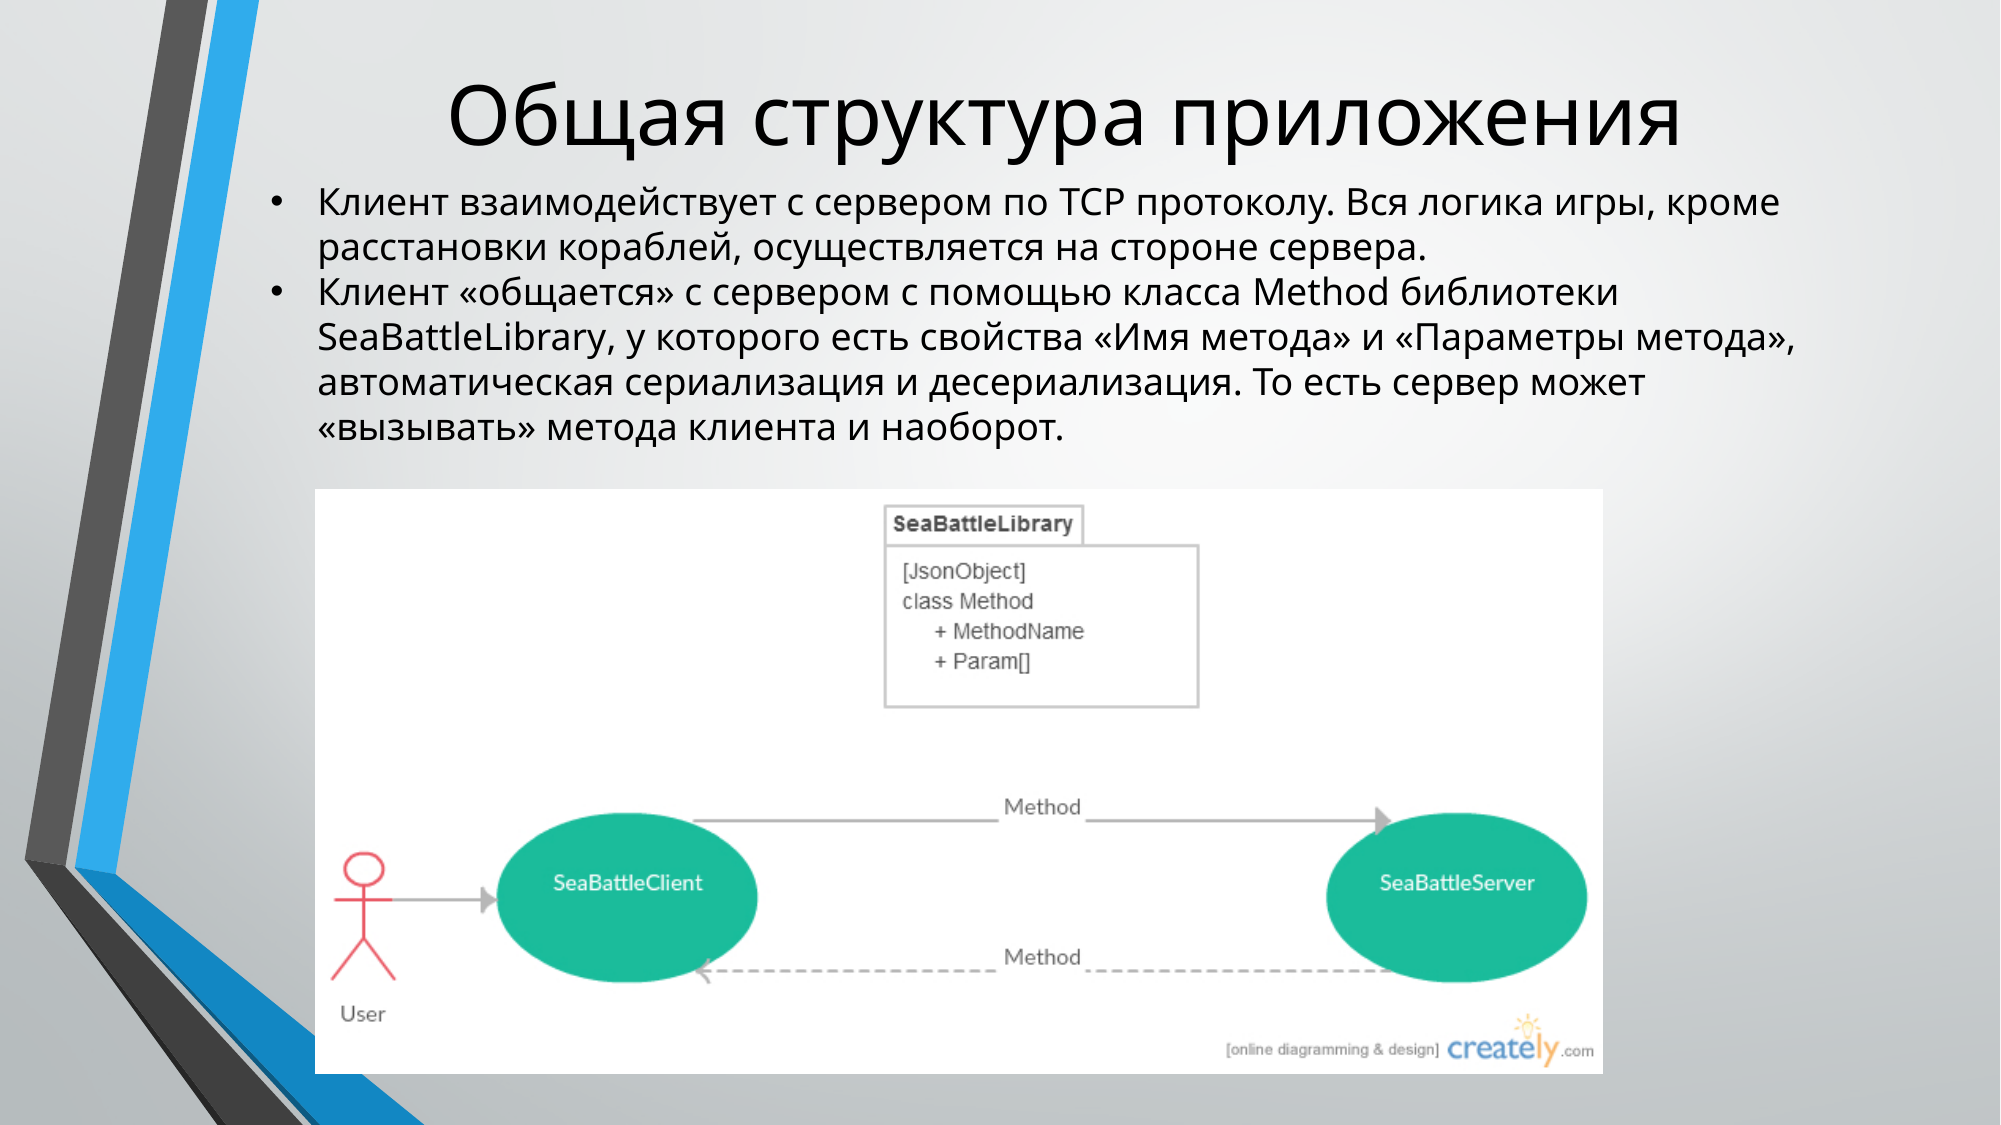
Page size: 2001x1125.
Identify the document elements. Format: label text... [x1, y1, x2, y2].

picture [315, 488, 1603, 1074]
text_box Клиент взаимодействует с сервером по TCP протоколу. Вся логика игры, кроме расстановки кораблей, осуществляется на стороне сервера. Клиент «общается» с сервером с помощью класса Method библиотеки SeaBattleLibrary, у которого есть свойства «Имя метода» и «Параметры метода», автоматическая сериализация и десериализация. То есть сервер может «вызывать» метода клиента и наоборот. [255, 170, 1821, 456]
title Общая структура приложения [243, 54, 1887, 171]
